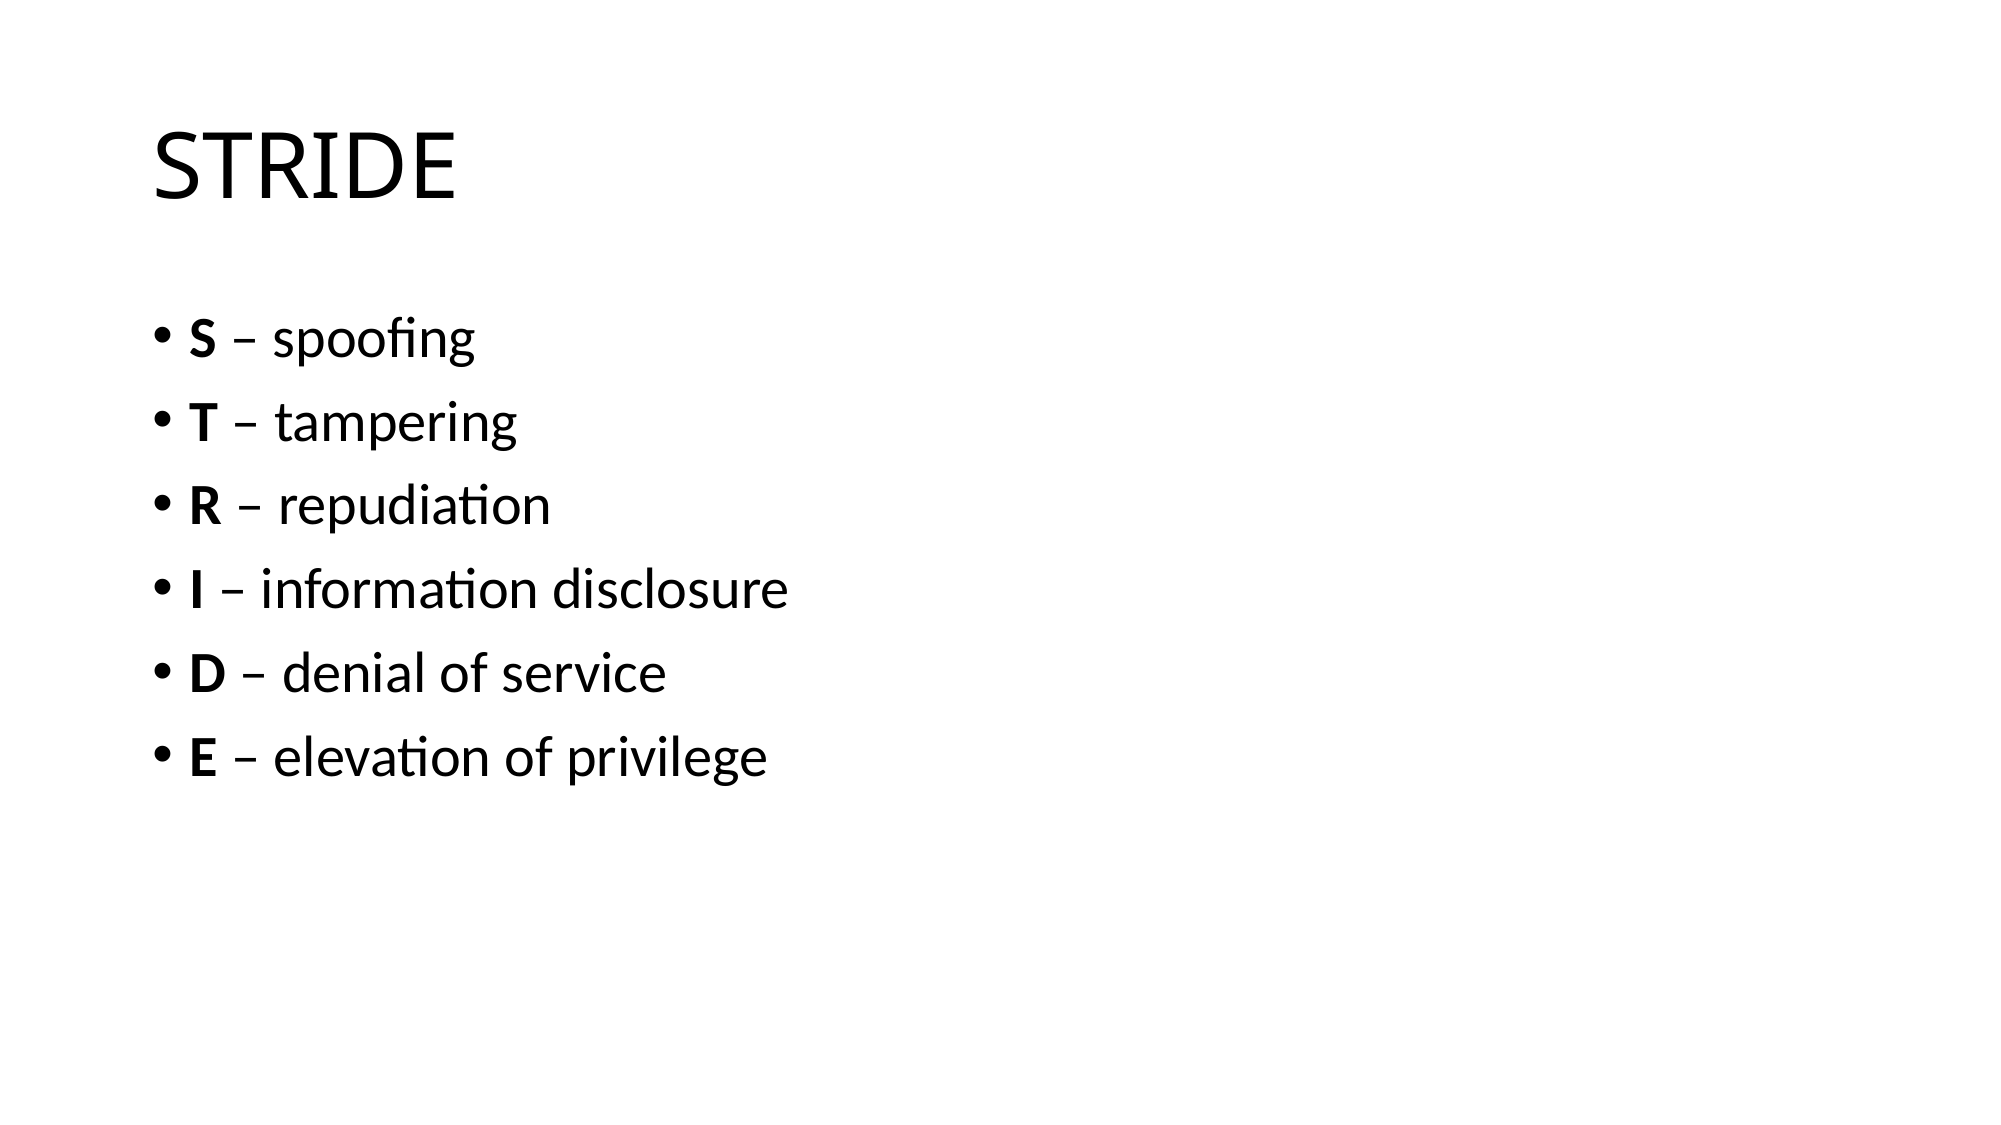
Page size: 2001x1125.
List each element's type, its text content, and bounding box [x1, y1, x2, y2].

title STRIDE [137, 59, 1863, 278]
list S – spoofing T – tampering R – repudiation I – information disclosure D – denial of service E – elevation of privilege [137, 299, 1863, 1014]
